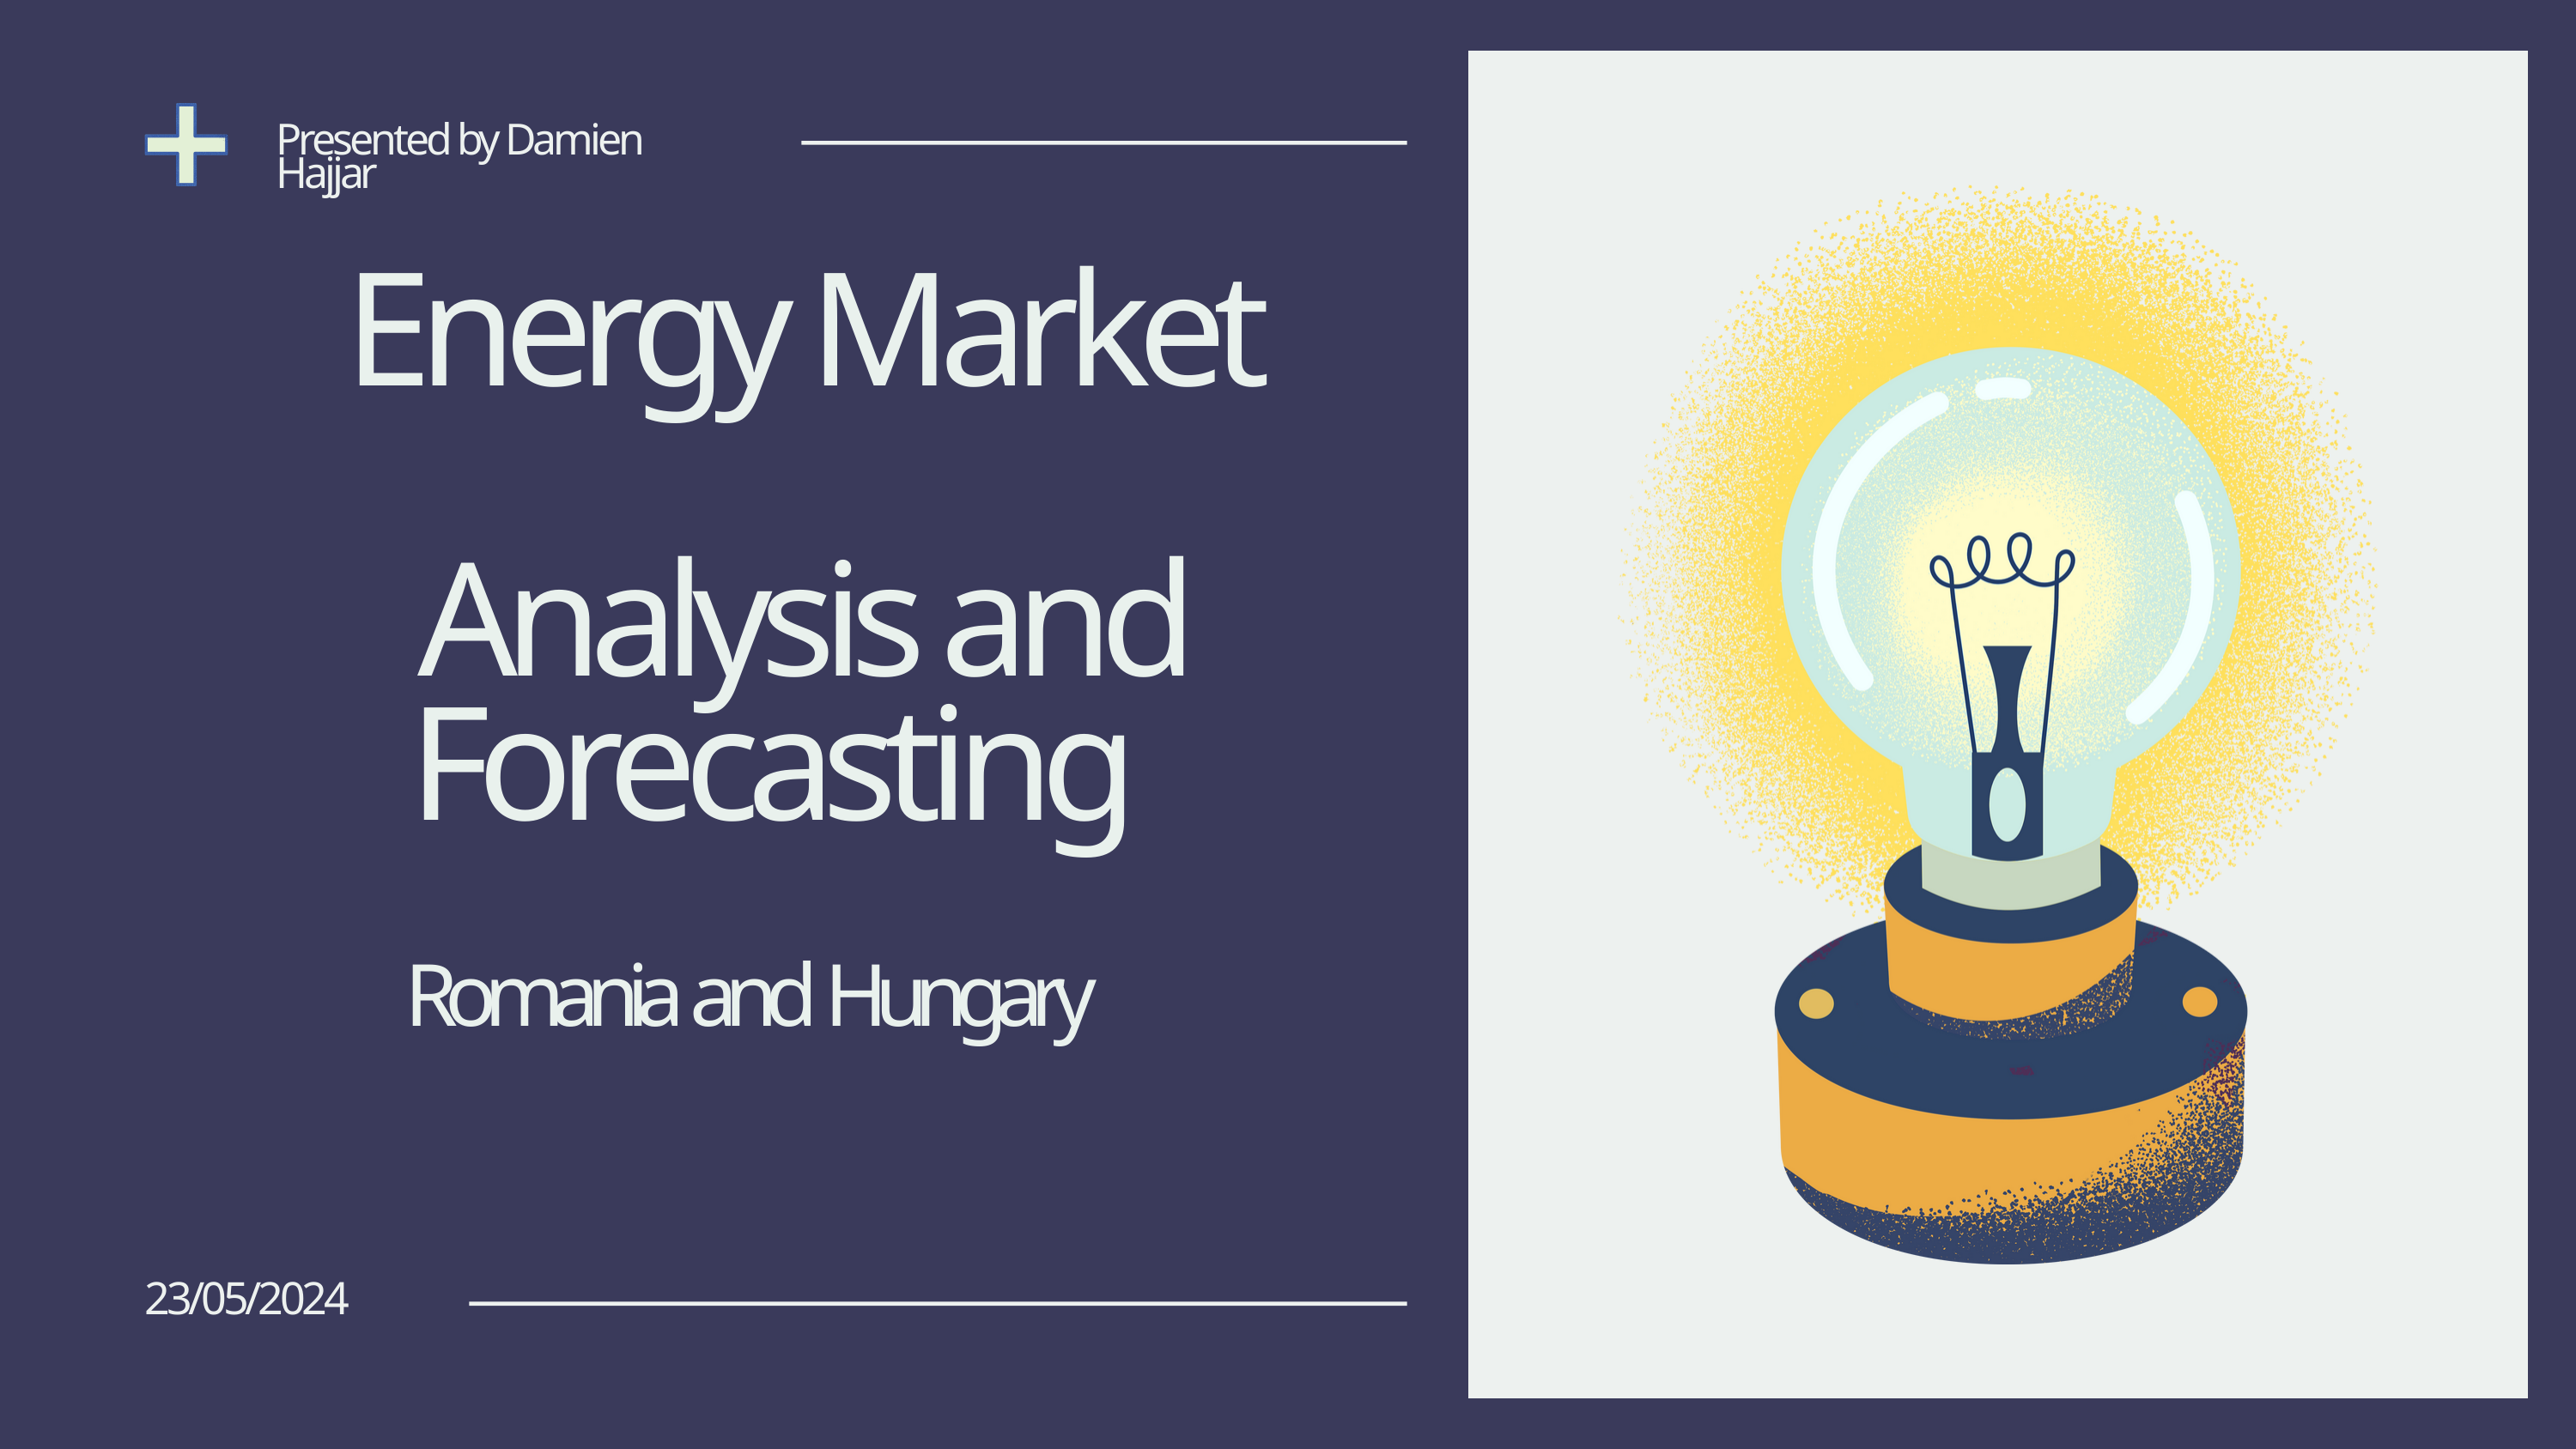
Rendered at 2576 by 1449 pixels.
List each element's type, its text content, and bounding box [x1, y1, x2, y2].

text_box Romania and Hungary [146, 899, 1356, 1044]
text_box Energy Market Analysis and Forecasting [329, 272, 1274, 852]
text_box [144, 103, 228, 187]
text_box 23/05/2024 [144, 1289, 428, 1325]
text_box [1467, 50, 2528, 1399]
text_box Presented by Damien Hajjar [276, 130, 751, 197]
